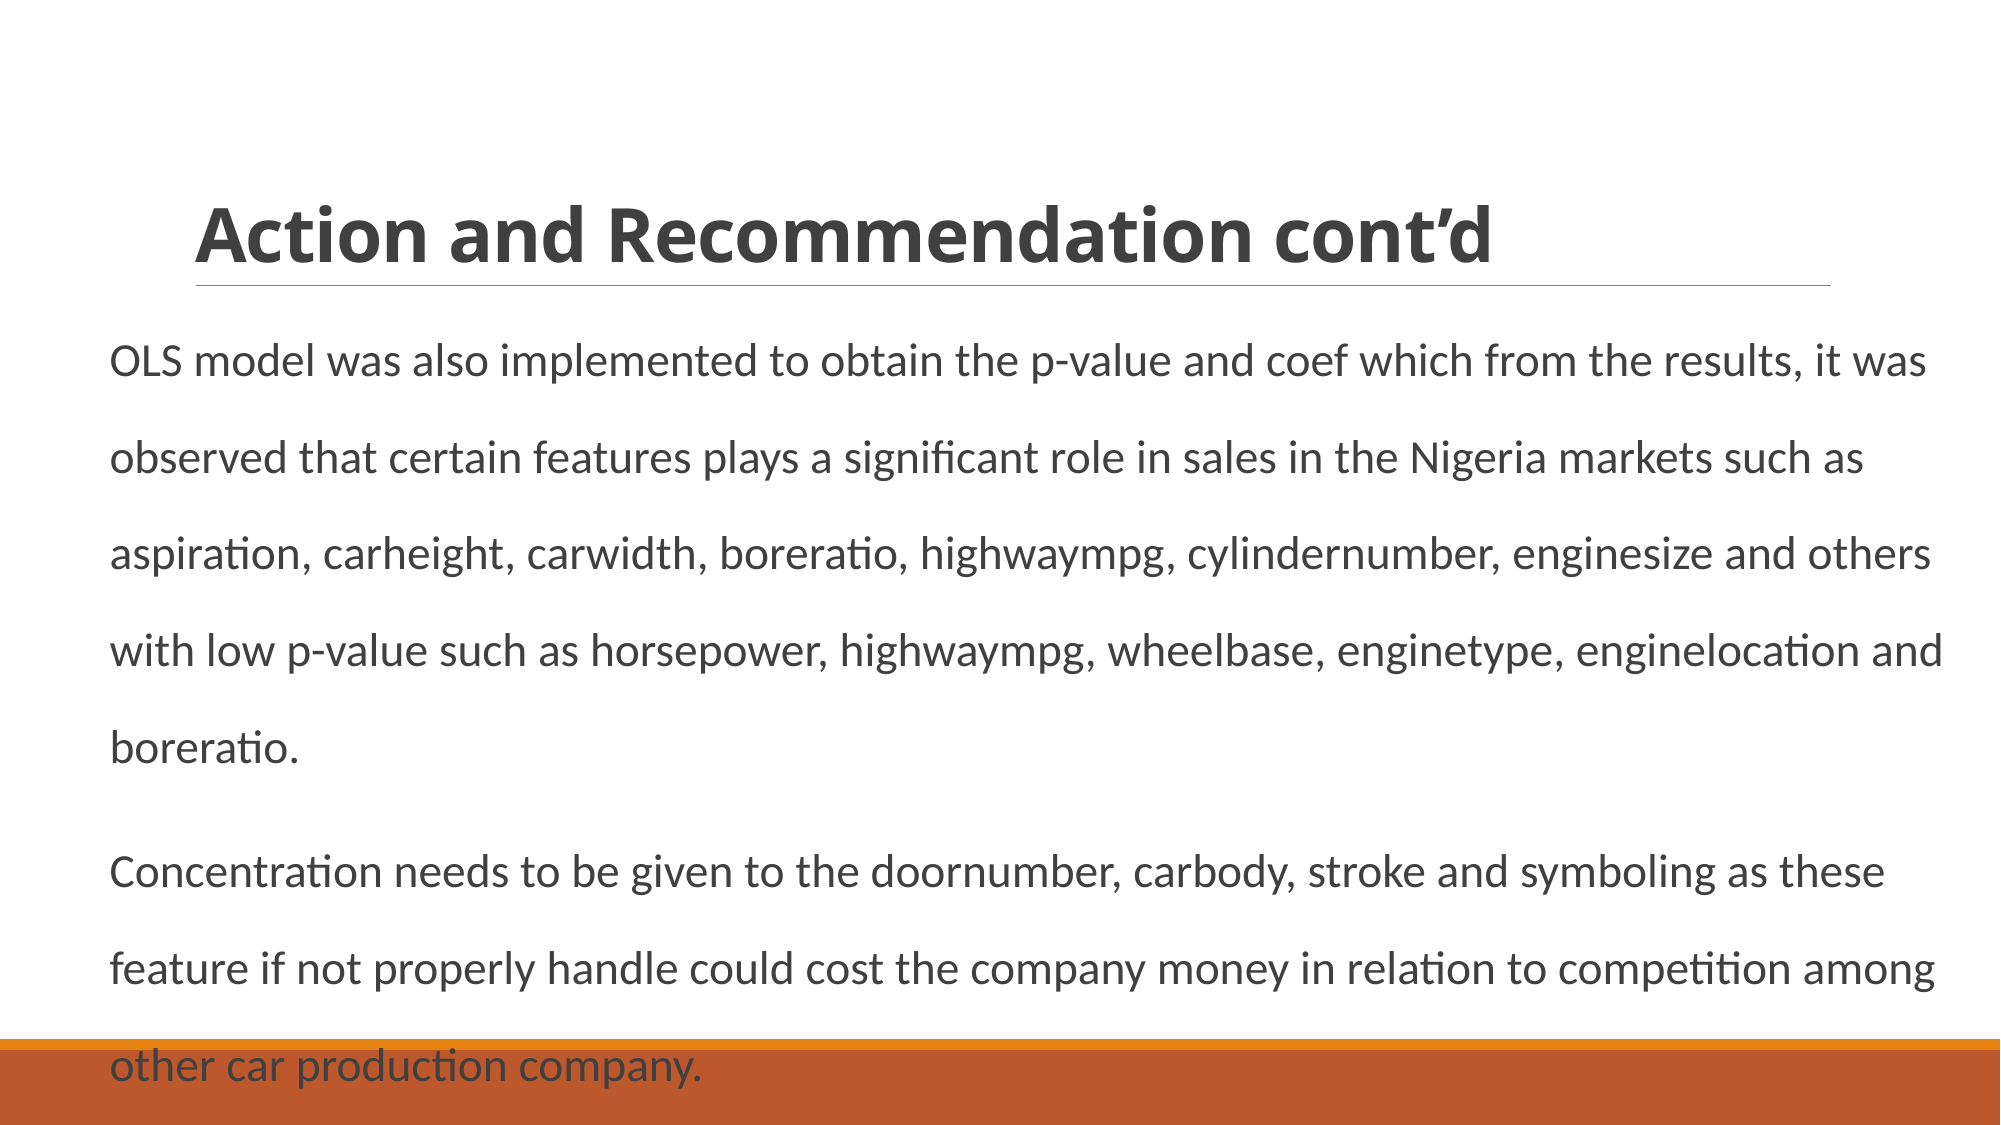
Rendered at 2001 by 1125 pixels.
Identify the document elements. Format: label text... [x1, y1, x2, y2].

title Action and Recommendation cont’d [180, 47, 1830, 281]
list OLS model was also implemented to obtain the p-value and coef which from the results, it was observed that certain features plays a significant role in sales in the Nigeria markets such as aspiration, carheight, carwidth, boreratio, highwaympg, cylindernumber, enginesize and others with low p-value such as horsepower, highwaympg, wheelbase, enginetype, enginelocation and boreratio. Concentration needs to be given to the doornumber, carbody, stroke and symboling as these feature if not properly handle could cost the company money in relation to competition among other car production company. [95, 281, 1955, 1103]
